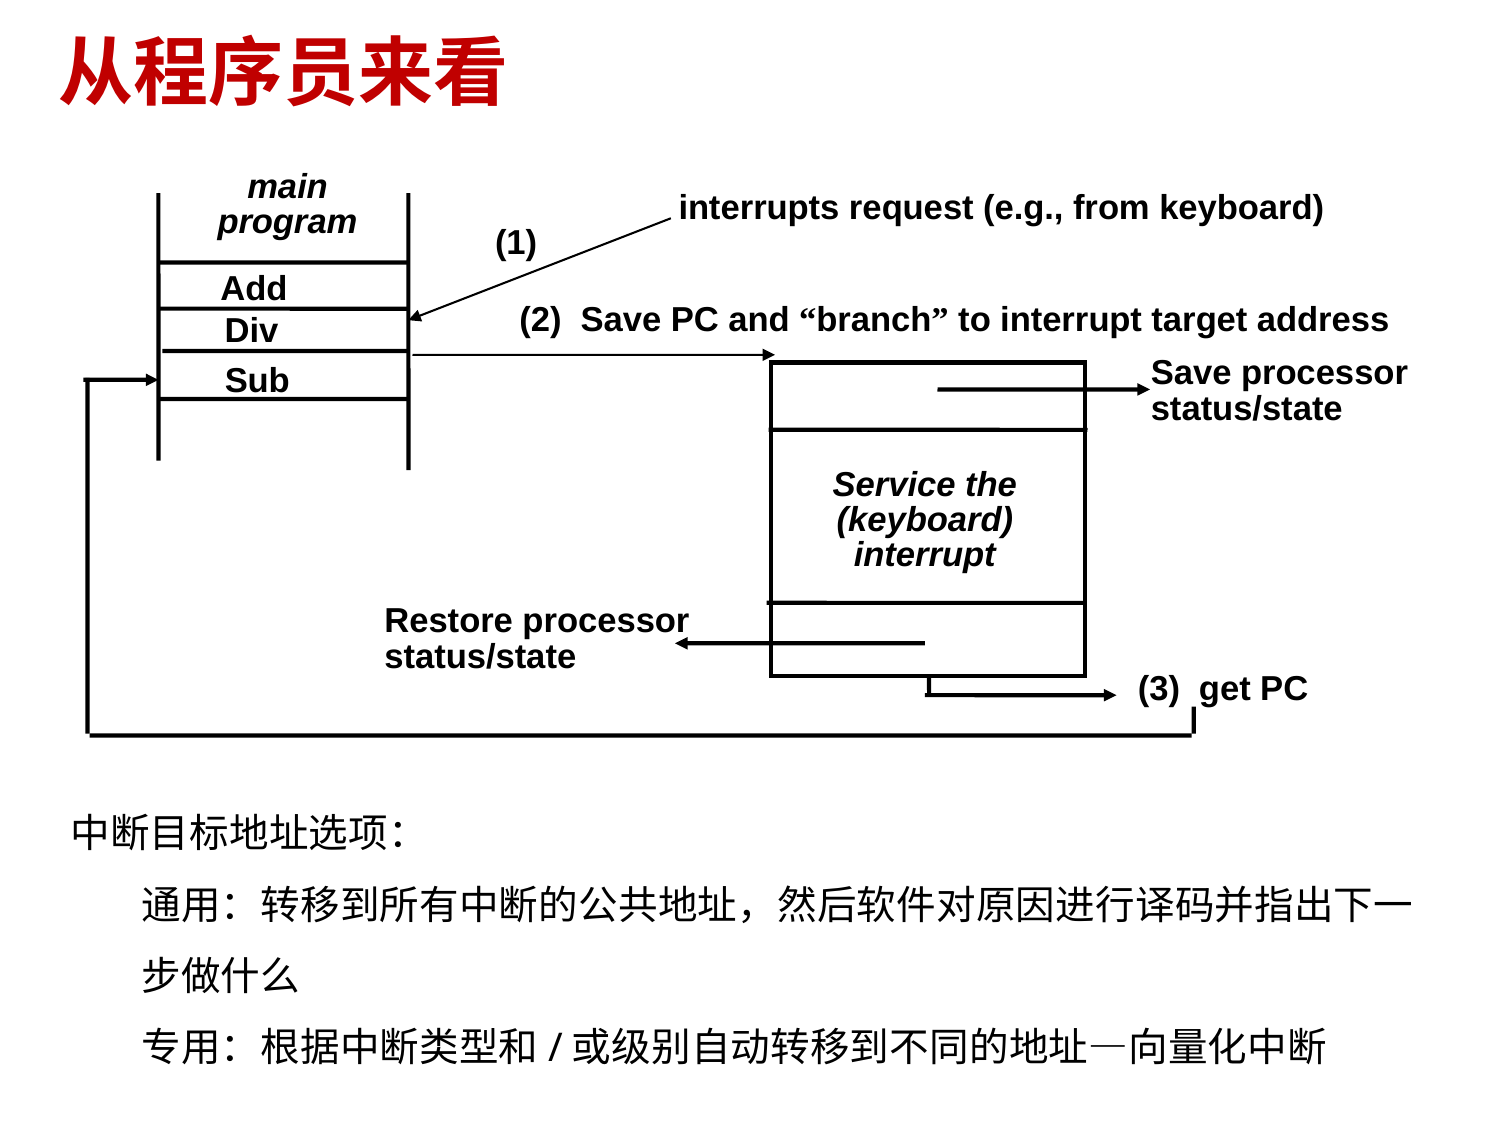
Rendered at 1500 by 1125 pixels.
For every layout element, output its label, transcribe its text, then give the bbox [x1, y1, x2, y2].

text_box [675, 637, 925, 650]
text_box [770, 603, 1086, 676]
text_box [412, 348, 775, 362]
text_box [408, 218, 671, 322]
title 从程序员来看 [58, 24, 736, 121]
text_box [924, 688, 1117, 702]
text_box [83, 373, 159, 387]
text_box (2) Save PC and “branch” to interrupt target address [509, 299, 1400, 342]
text_box main program [207, 166, 368, 245]
text_box Add [210, 268, 298, 312]
text_box [770, 362, 1086, 429]
text_box Save processor status/state [1141, 352, 1418, 431]
list 中断目标地址选项： 通用：转移到所有中断的公共地址，然后软件对原因进行译码并指出下一步做什么 专用：根据中断类型和/或级别自动转移到不同的地址—向量化中断 [70, 784, 1415, 1073]
text_box Div [214, 310, 289, 354]
text_box [770, 430, 1086, 602]
text_box Restore processor status/state [374, 600, 700, 680]
text_box (3) get PC [1128, 668, 1319, 712]
text_box Sub [215, 360, 300, 404]
text_box (1) [485, 222, 548, 265]
text_box [937, 383, 1150, 396]
text_box Service the (keyboard) interrupt [823, 464, 1027, 578]
text_box interrupts request (e.g., from keyboard) [668, 187, 1335, 231]
